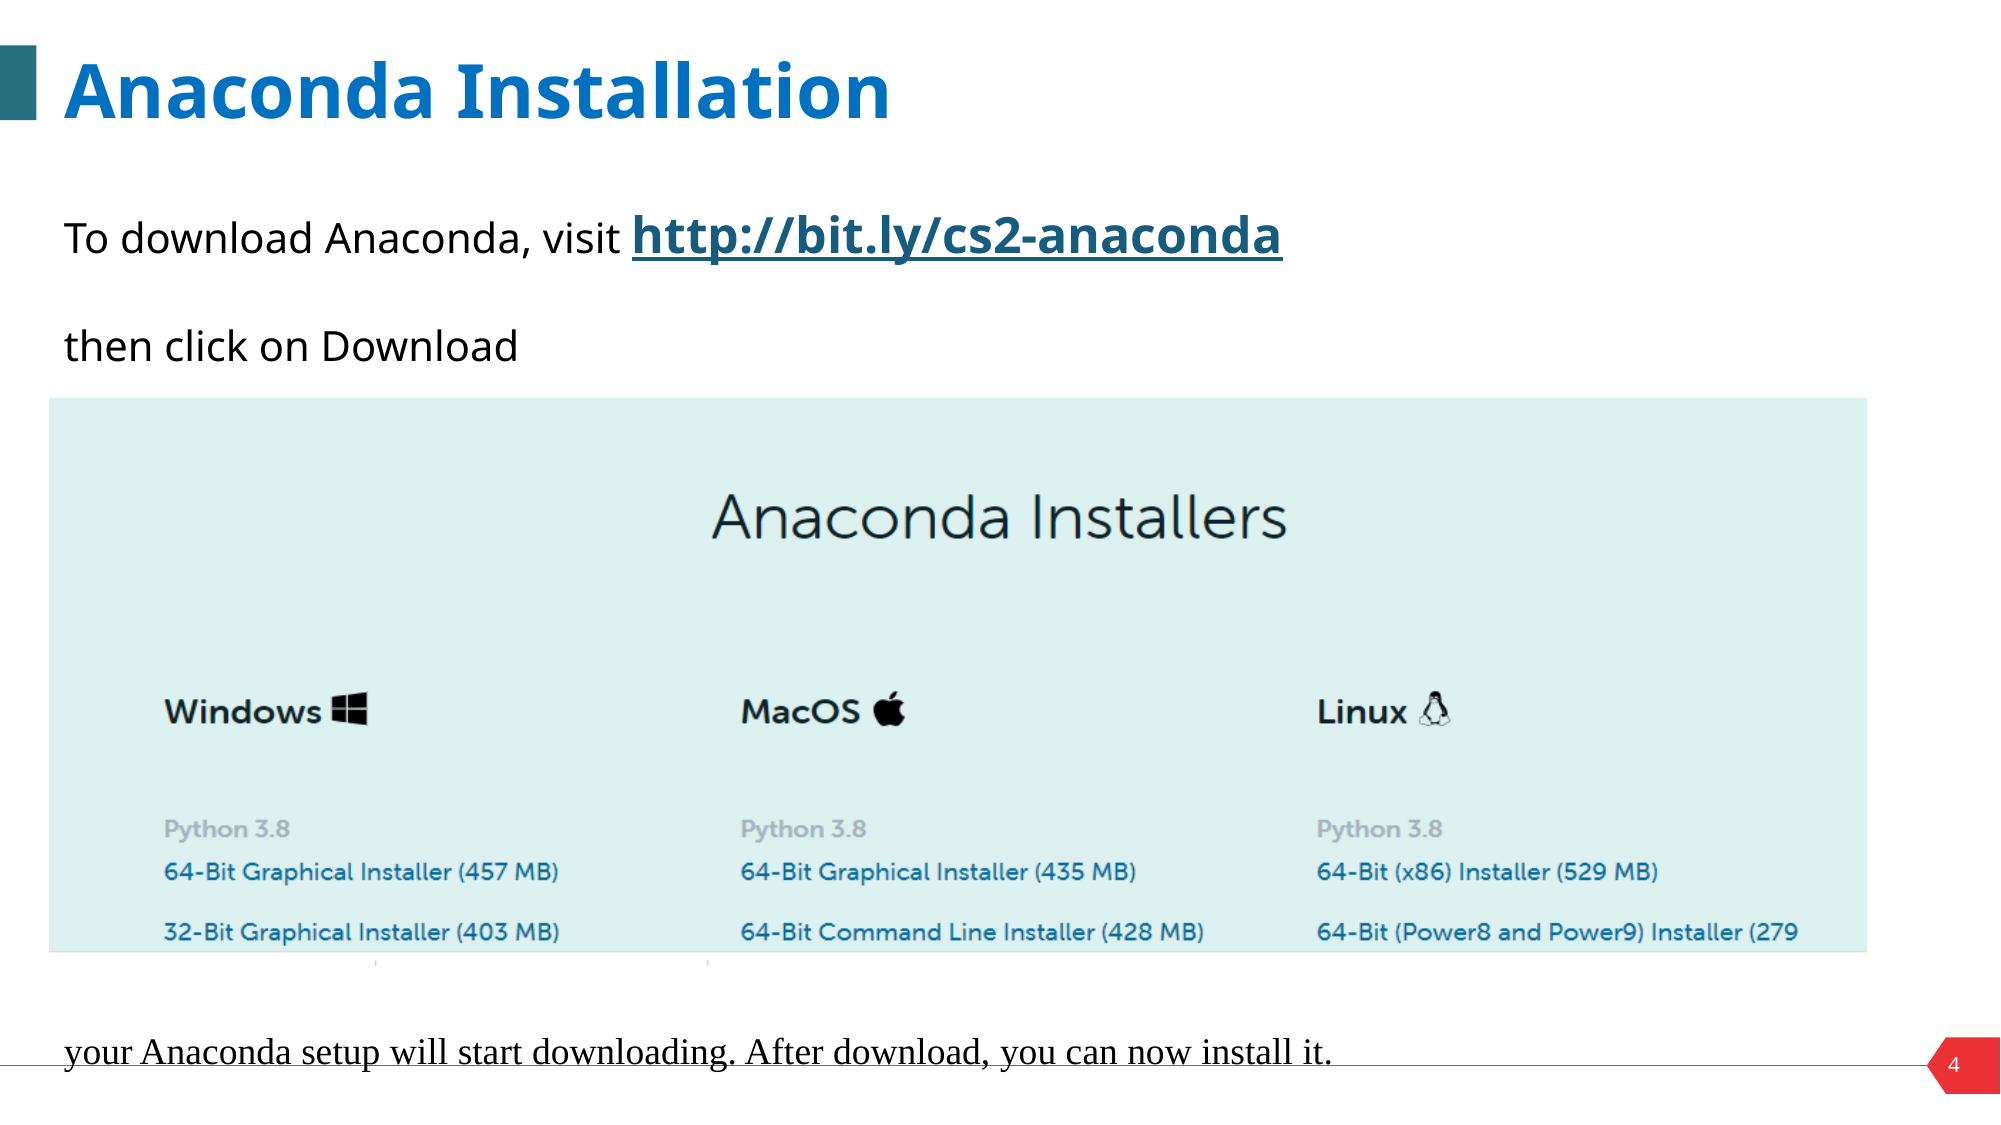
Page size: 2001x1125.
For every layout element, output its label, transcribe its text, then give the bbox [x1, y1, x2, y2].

text_box To download Anaconda, visit http://bit.ly/cs2-anaconda then click on Download [49, 162, 1939, 377]
text_box your Anaconda setup will start downloading. After download, you can now install it. [49, 997, 1939, 1080]
text_box Anaconda Installation [49, 35, 1180, 124]
picture [49, 397, 1868, 966]
